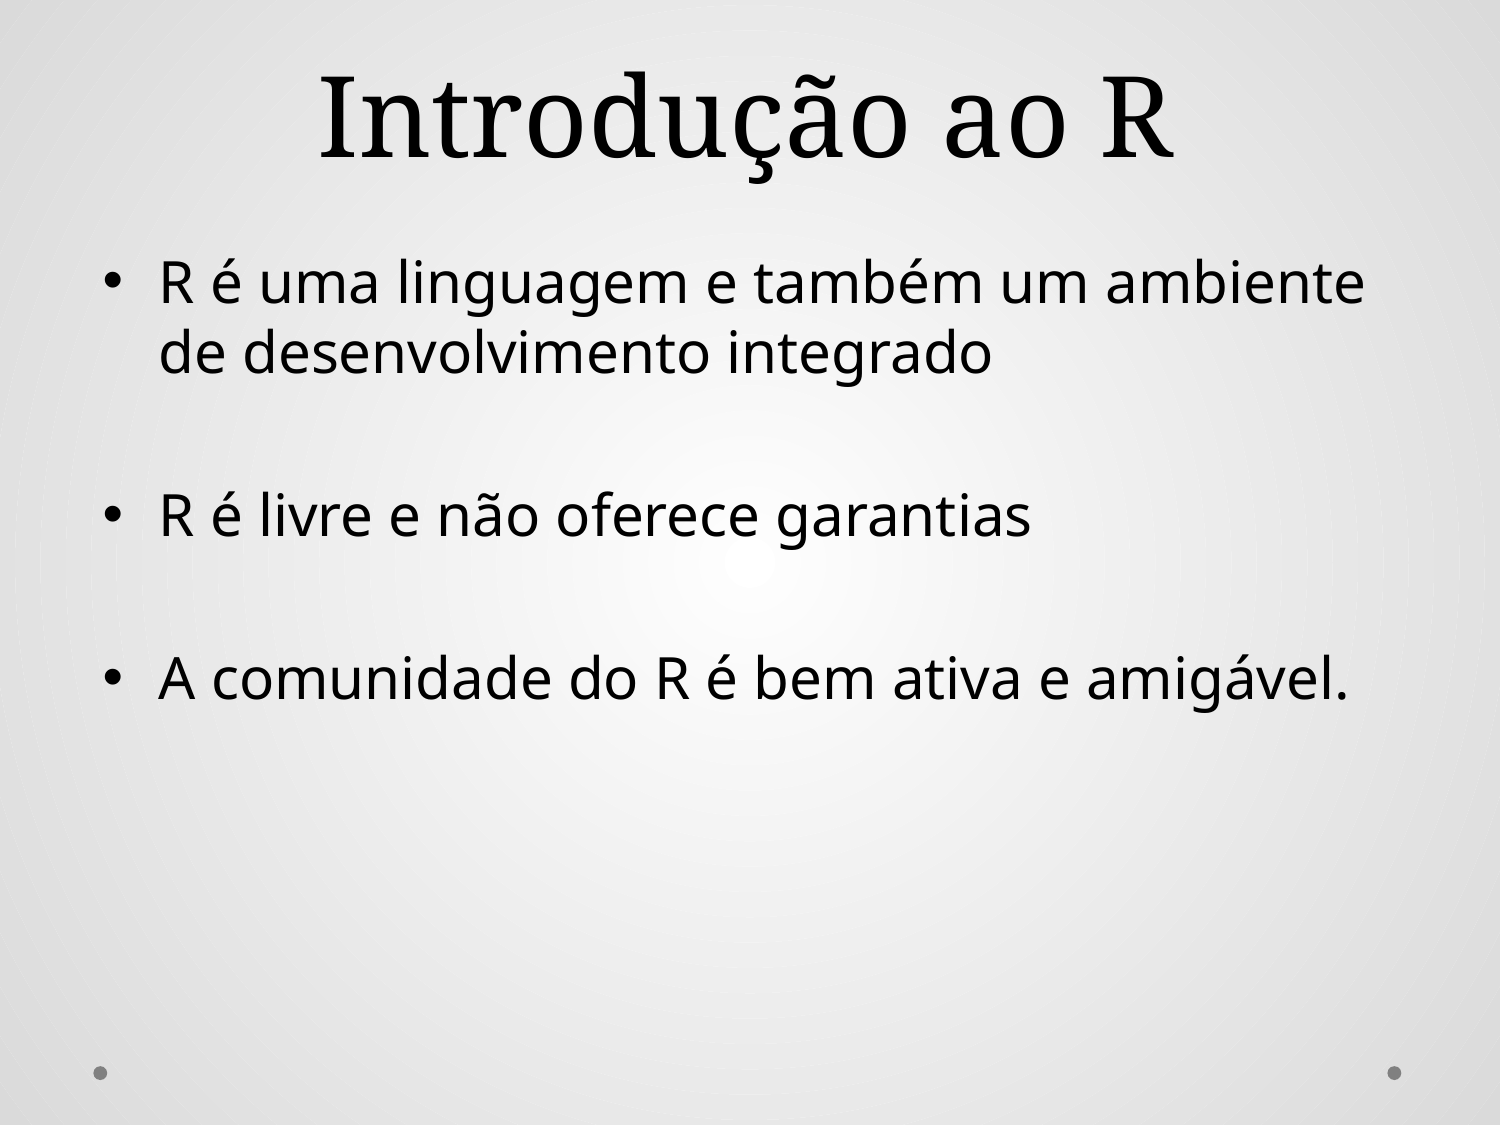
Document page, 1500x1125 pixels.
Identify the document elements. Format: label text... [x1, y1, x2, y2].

title Introdução ao R [70, 0, 1421, 188]
list R é uma linguagem e também um ambiente de desenvolvimento integrado R é livre e não oferece garantias A comunidade do R é bem ativa e amigável. [87, 237, 1438, 1030]
